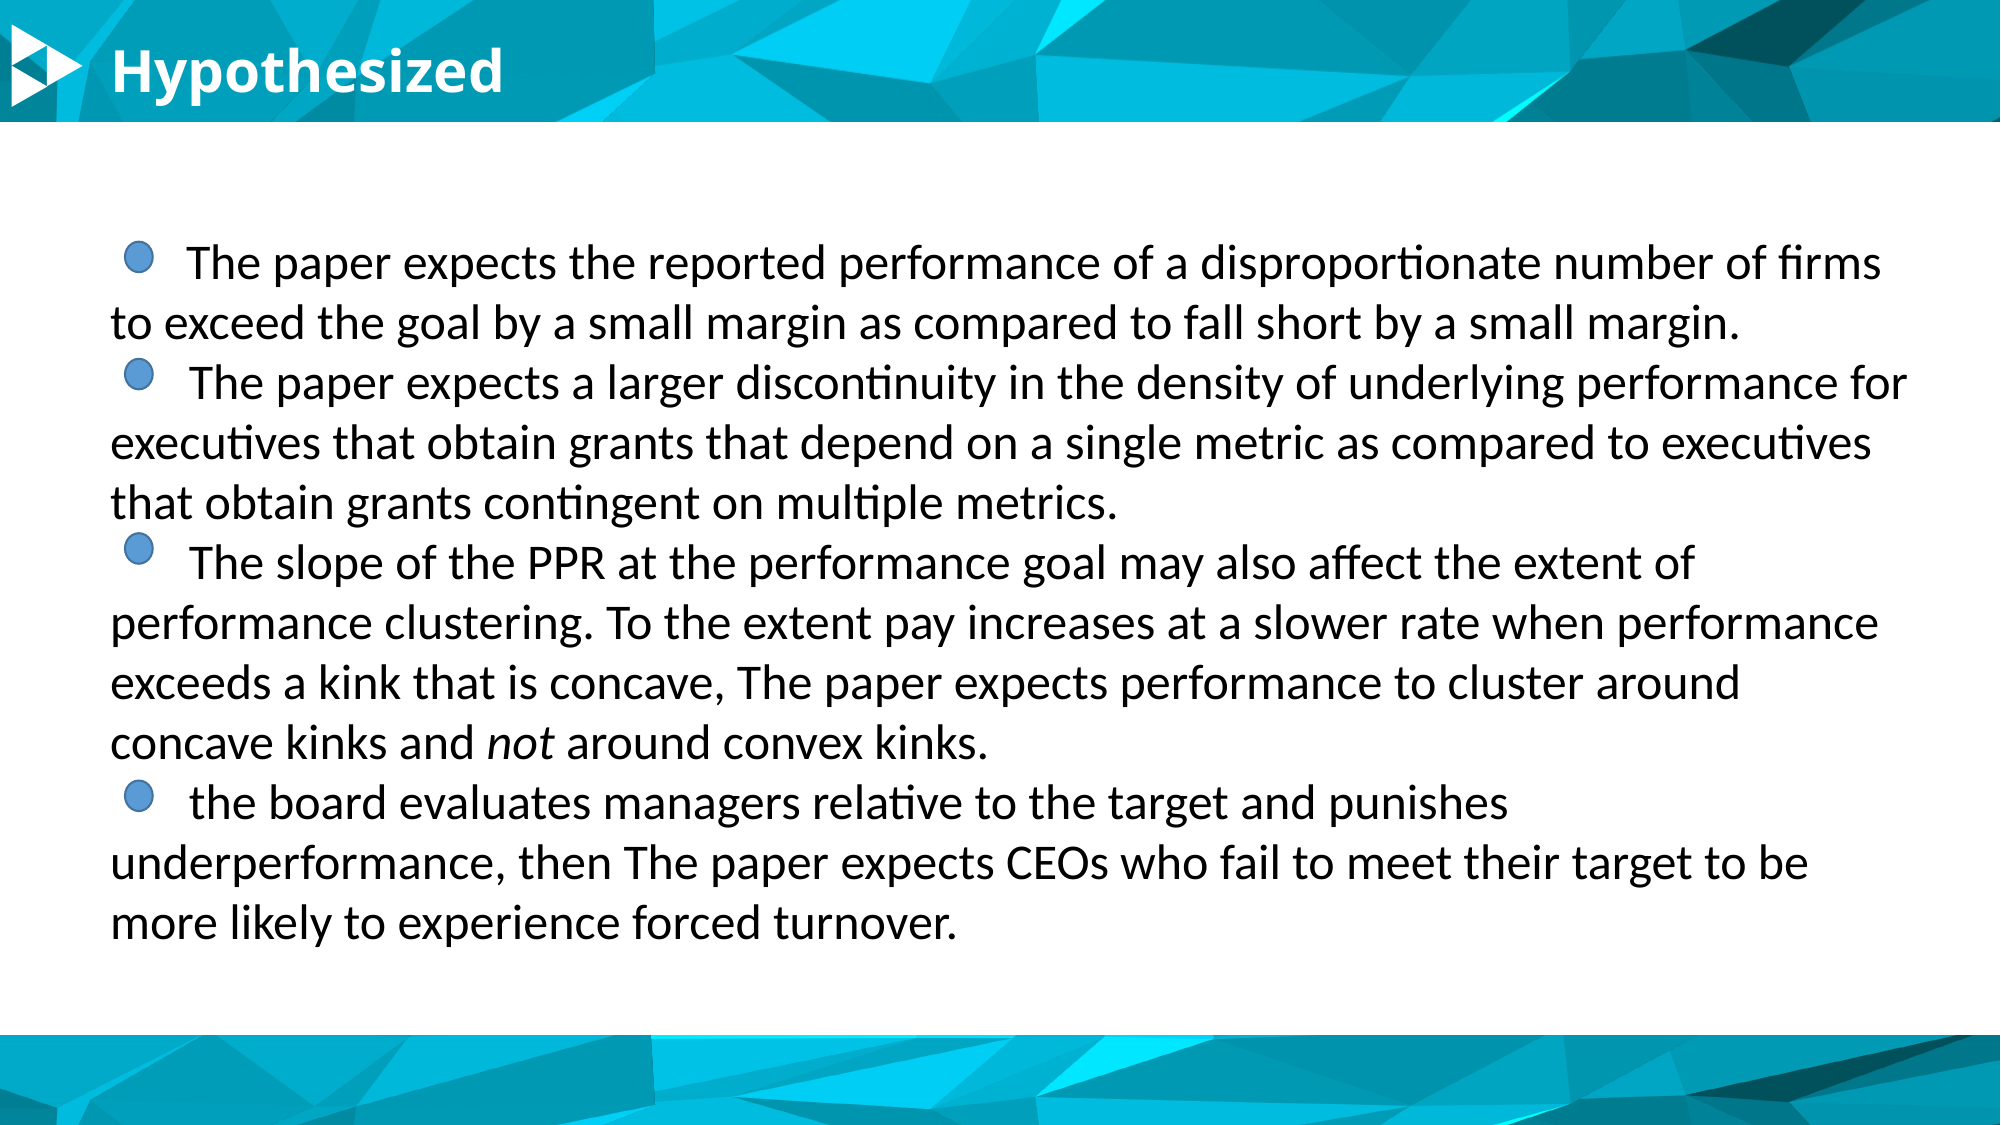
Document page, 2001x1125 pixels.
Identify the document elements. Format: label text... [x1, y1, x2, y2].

text_box The paper expects the reported performance of a disproportionate number of firms to exceed the goal by a small margin as compared to fall short by a small margin. The paper expects a larger discontinuity in the density of underlying performance for executives that obtain grants that depend on a single metric as compared to executives that obtain grants contingent on multiple metrics. The slope of the PPR at the performance goal may also affect the extent of performance clustering. To the extent pay increases at a slower rate when performance exceeds a kink that is concave, The paper expects performance to cluster around concave kinks and not around convex kinks. the board evaluates managers relative to the target and punishes underperformance, then The paper expects CEOs who fail to meet their target to be more likely to experience forced turnover. [95, 162, 1932, 958]
text_box Hypothesized [95, 26, 1492, 111]
text_box [123, 532, 154, 565]
picture [0, 0, 2000, 122]
picture [0, 1035, 2000, 1125]
text_box [123, 357, 154, 391]
text_box [123, 240, 154, 274]
text_box [123, 779, 154, 813]
